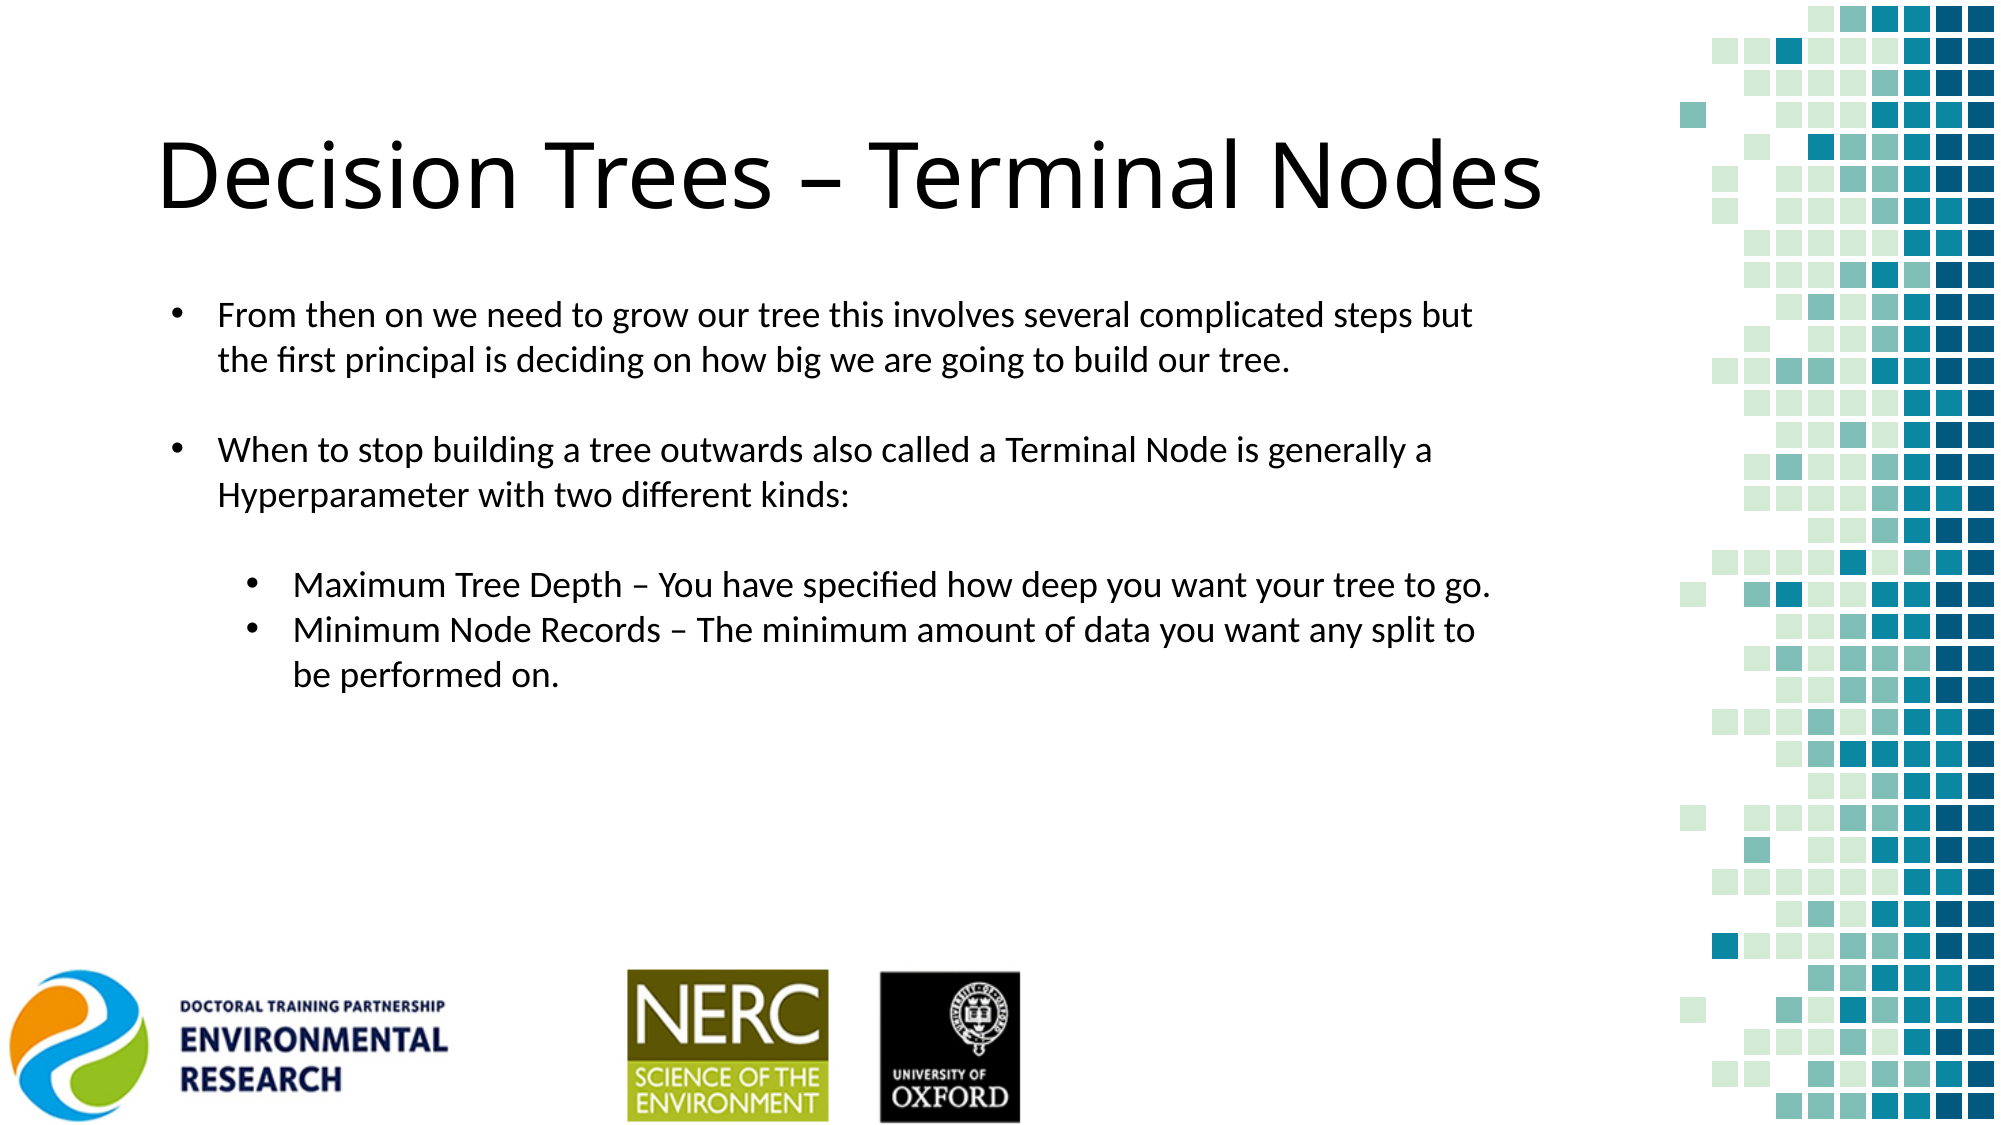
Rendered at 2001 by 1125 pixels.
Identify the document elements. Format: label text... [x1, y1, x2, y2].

title Decision Trees – Terminal Nodes [140, 56, 1619, 244]
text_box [0, 964, 1676, 1125]
text_box From then on we need to grow our tree this involves several complicated steps but the first principal is deciding on how big we are going to build our tree. When to stop building a tree outwards also called a Terminal Node is generally a Hyperparameter with two different kinds: Maximum Tree Depth – You have specified how deep you want your tree to go. Minimum Node Records – The minimum amount of data you want any split to be performed on. [156, 282, 1517, 703]
